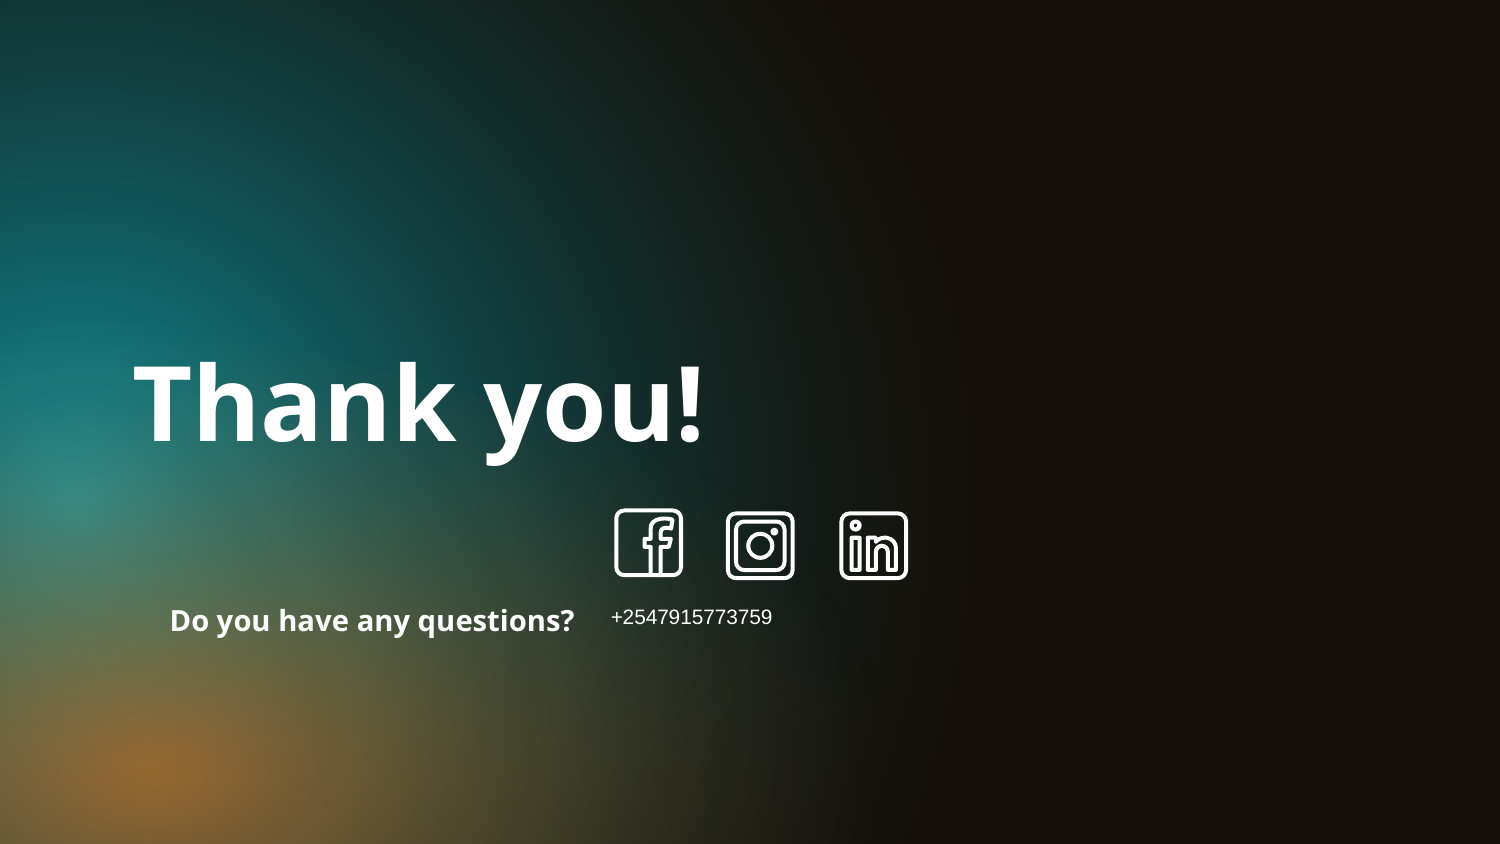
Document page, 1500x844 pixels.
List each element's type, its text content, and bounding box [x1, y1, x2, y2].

text_box Do you have any questions? [117, 460, 602, 655]
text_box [839, 511, 909, 581]
text_box +2547915773759 [610, 606, 1010, 649]
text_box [725, 511, 795, 581]
picture [0, 0, 1065, 844]
text_box [614, 508, 684, 578]
text_box Thank you! [117, 268, 996, 488]
